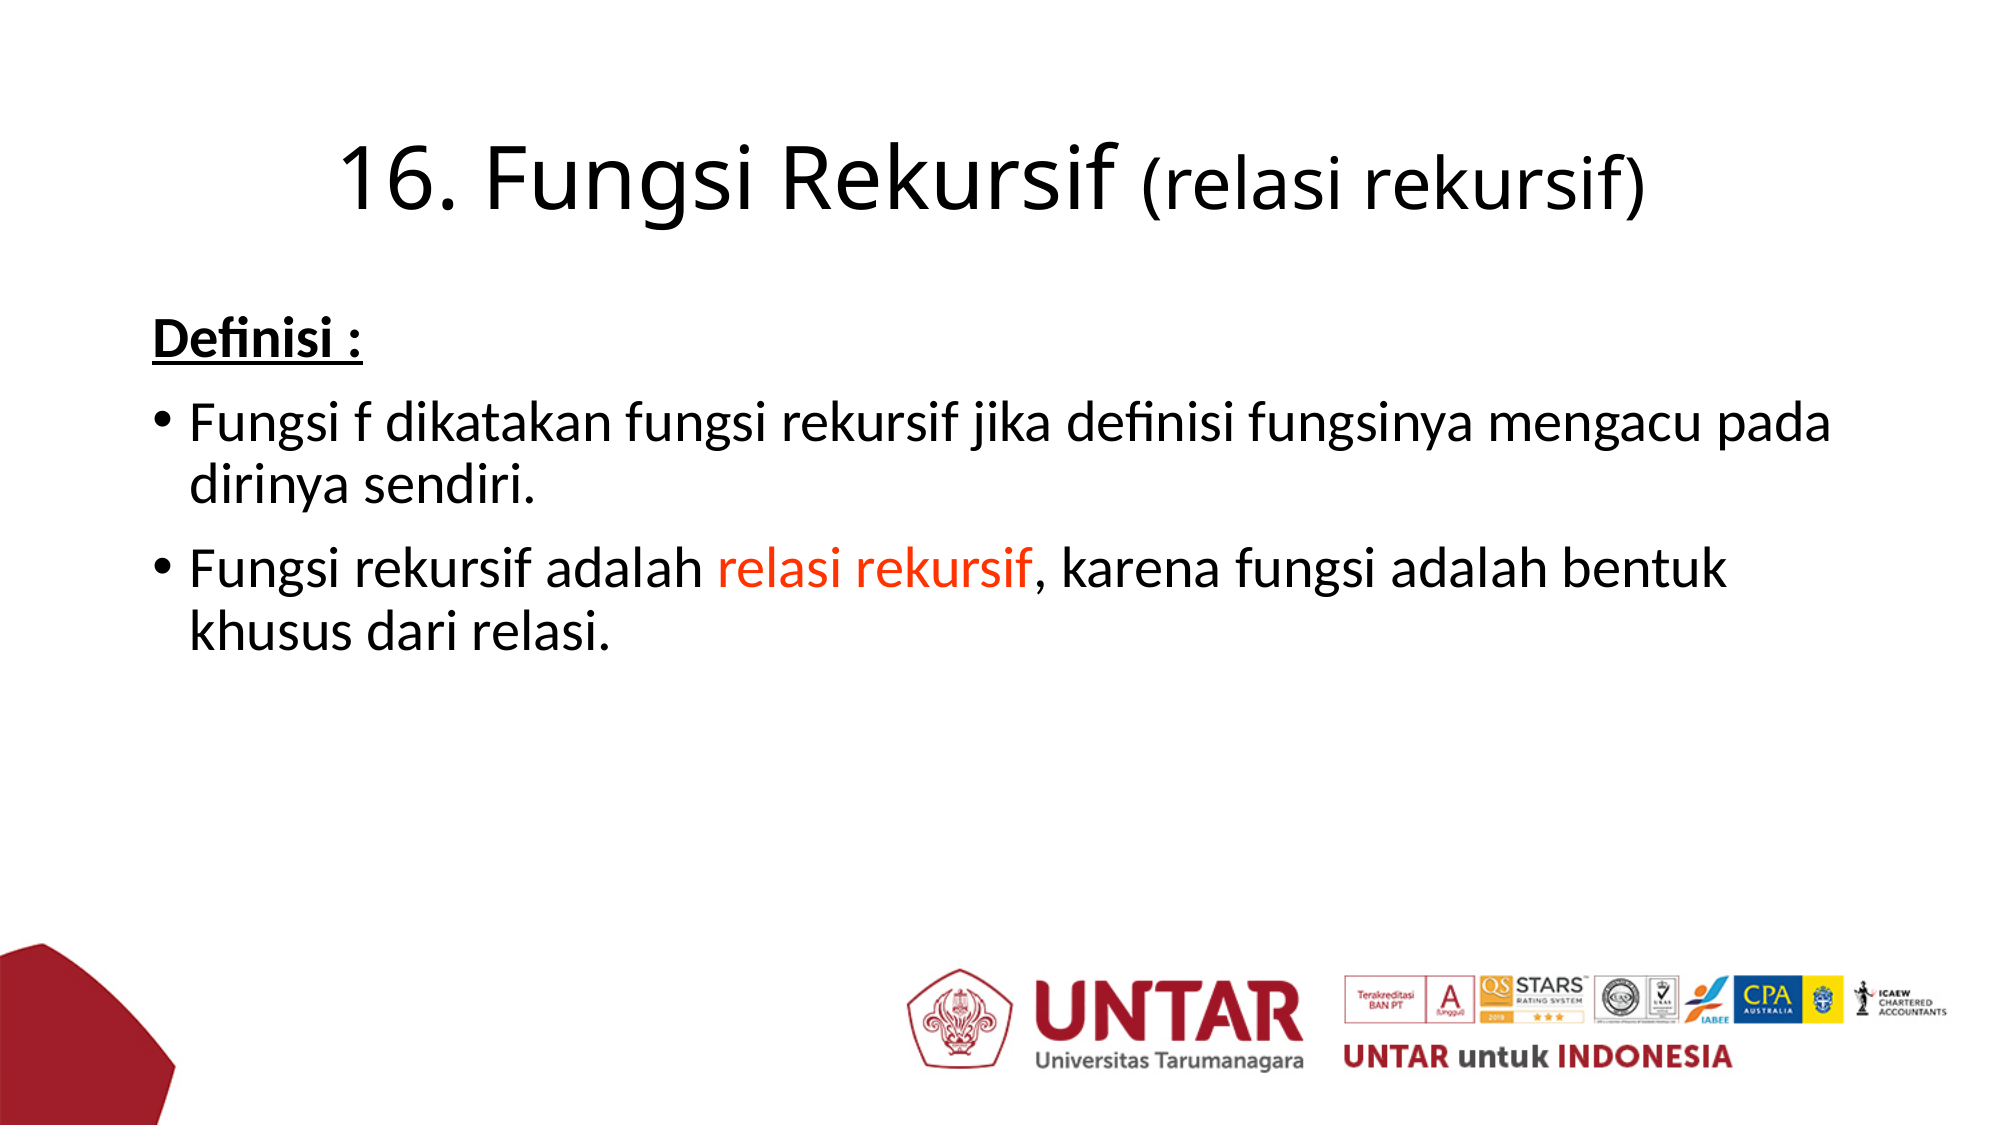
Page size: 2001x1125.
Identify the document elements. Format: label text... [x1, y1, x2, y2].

title 16. Fungsi Rekursif (relasi rekursif) [320, 118, 1750, 238]
picture [0, 0, 2001, 1125]
list Definisi : Fungsi f dikatakan fungsi rekursif jika definisi fungsinya mengacu pada dirinya sendiri. Fungsi rekursif adalah relasi rekursif, karena fungsi adalah bentuk khusus dari relasi. [137, 299, 1863, 1014]
